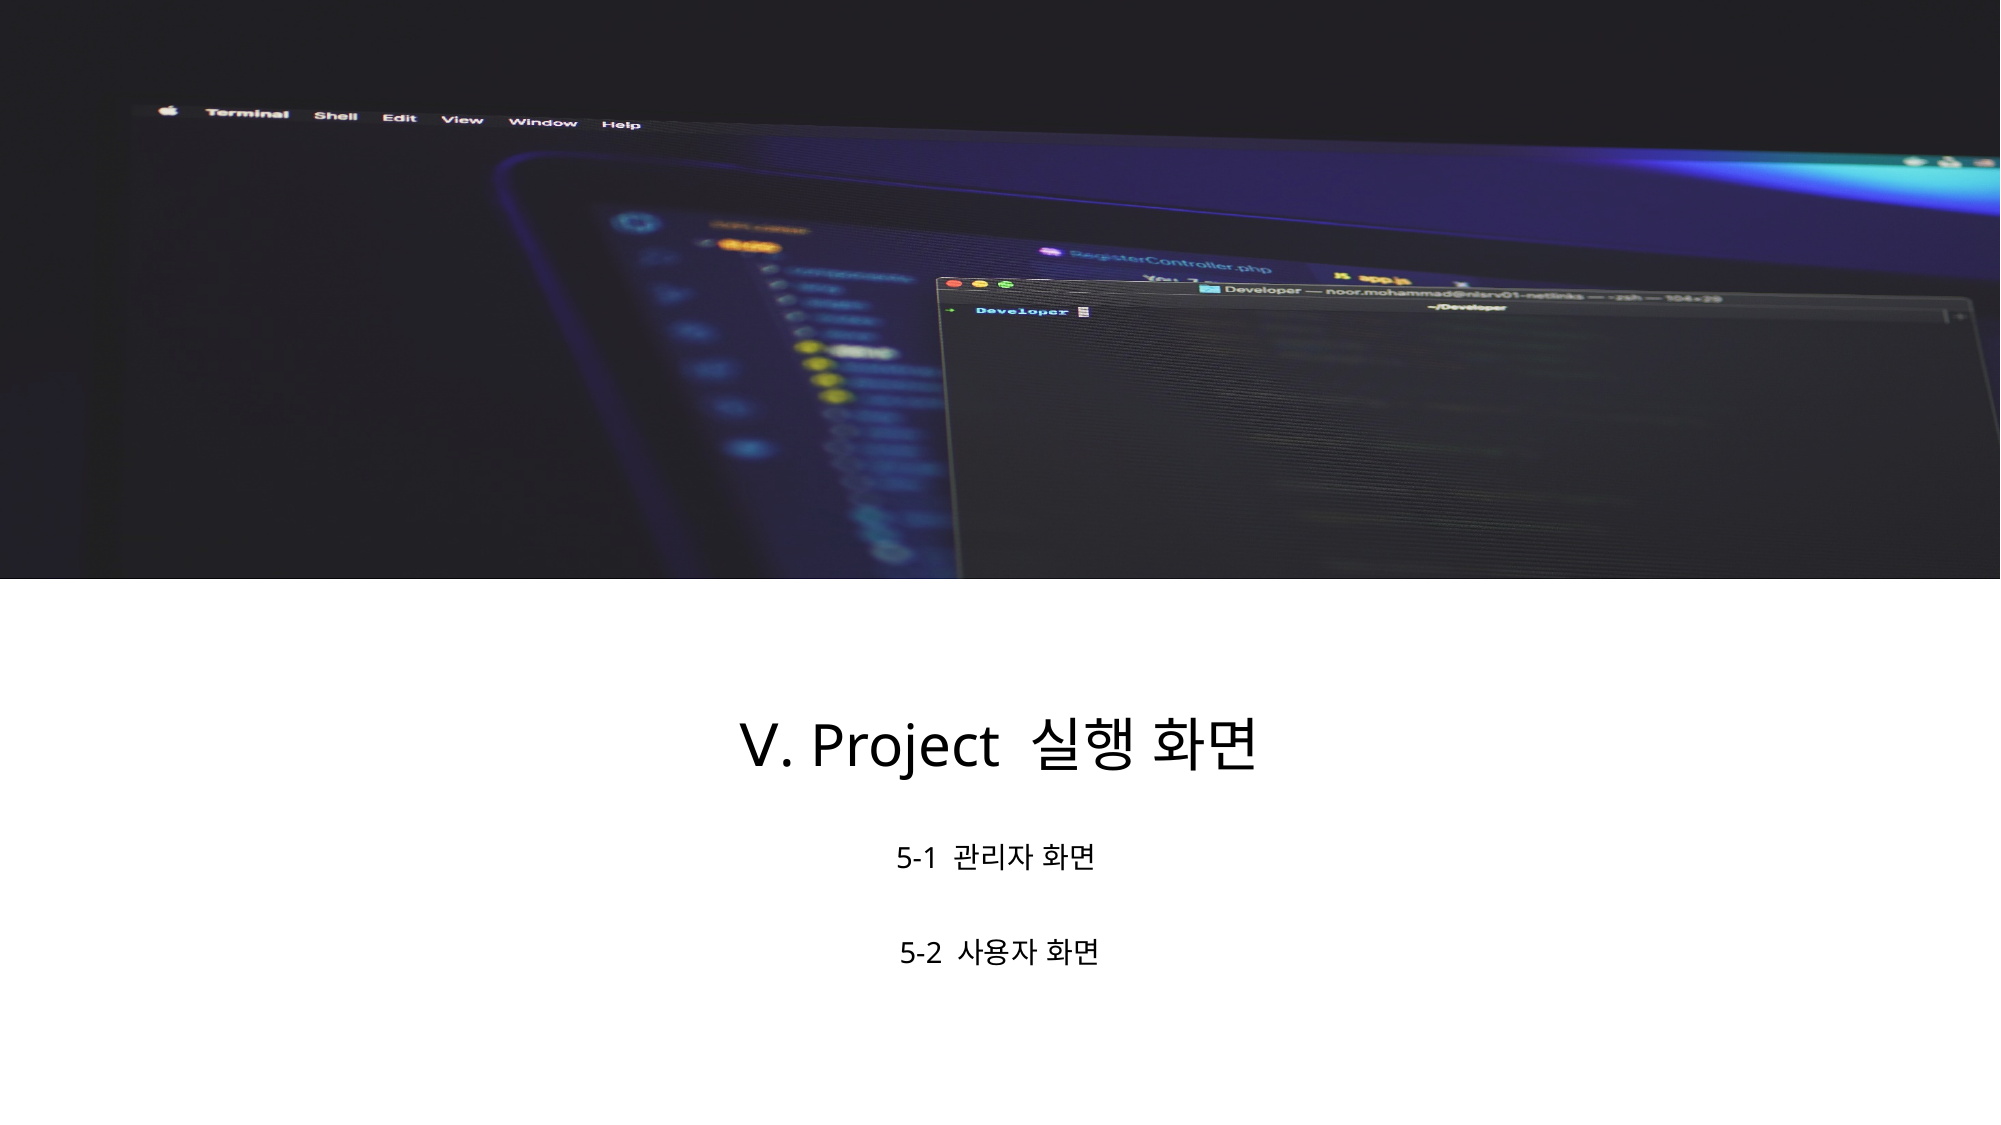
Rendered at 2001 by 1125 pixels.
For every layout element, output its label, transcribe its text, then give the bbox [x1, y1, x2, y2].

text_box 5-2 사용자 화면 [884, 927, 1116, 978]
picture [0, 0, 2000, 579]
text_box Ⅴ. Project 실행 화면 [647, 701, 1353, 786]
text_box 5-1 관리자 화면 [881, 831, 1112, 882]
